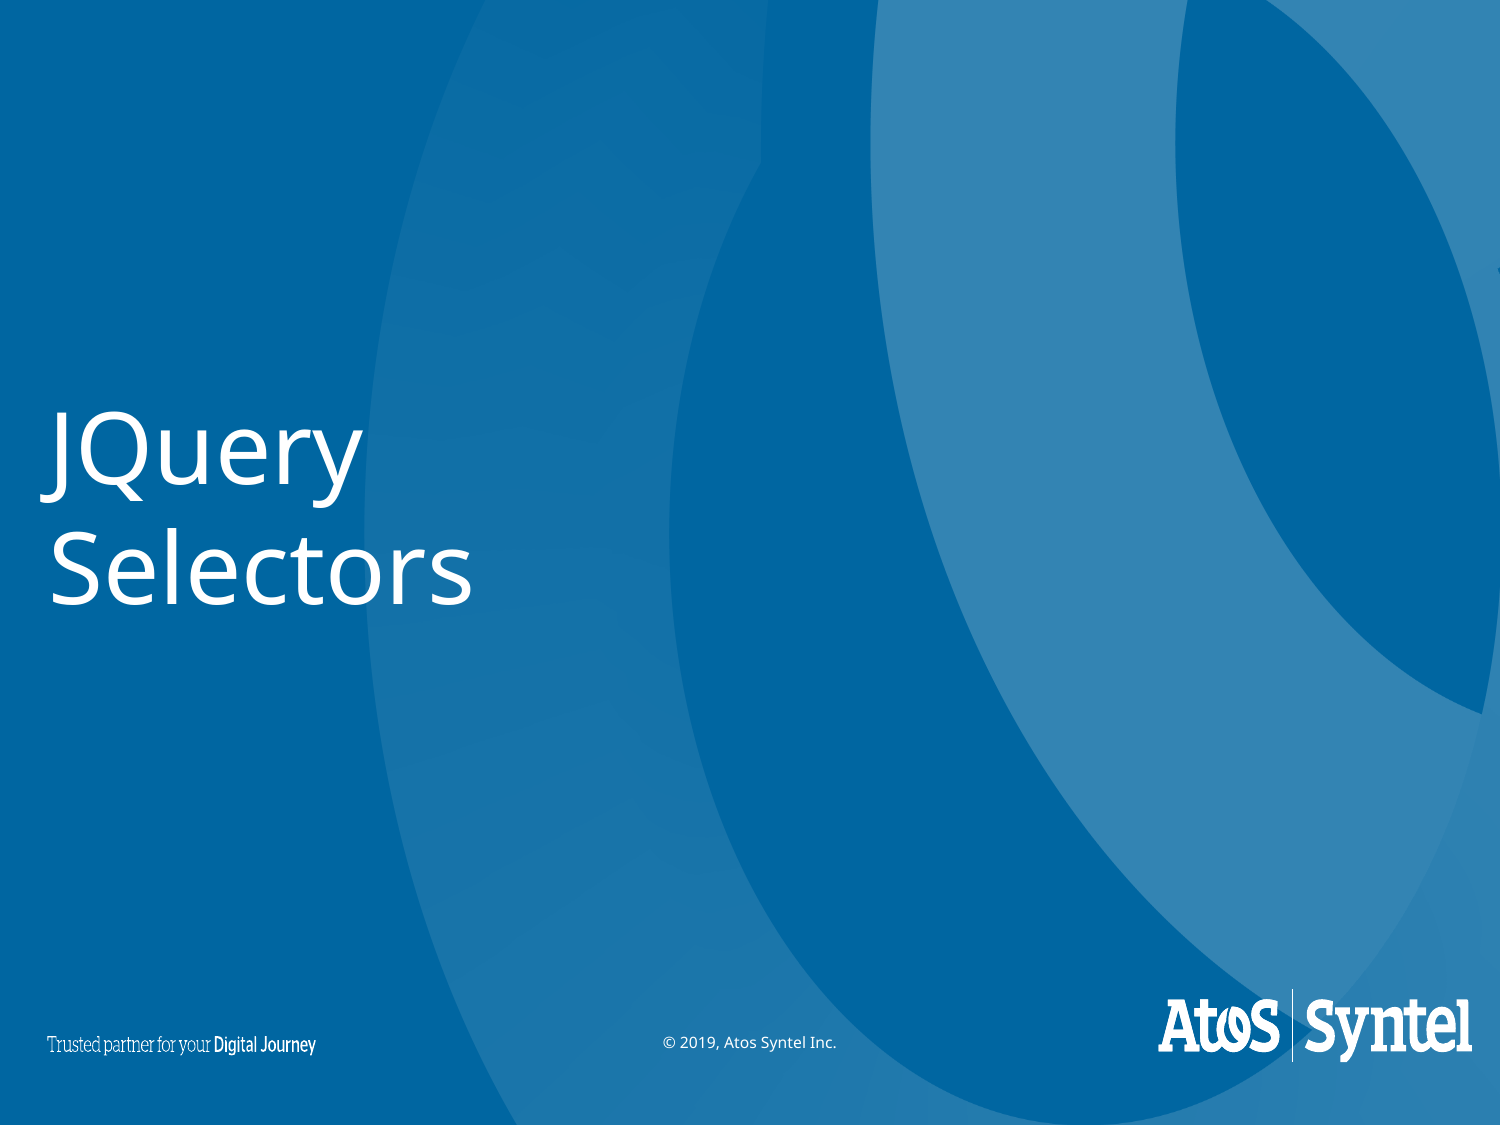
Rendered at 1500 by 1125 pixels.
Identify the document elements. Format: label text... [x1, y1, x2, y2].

picture [0, 0, 1500, 1125]
title JQuery Selectors [48, 382, 1473, 747]
